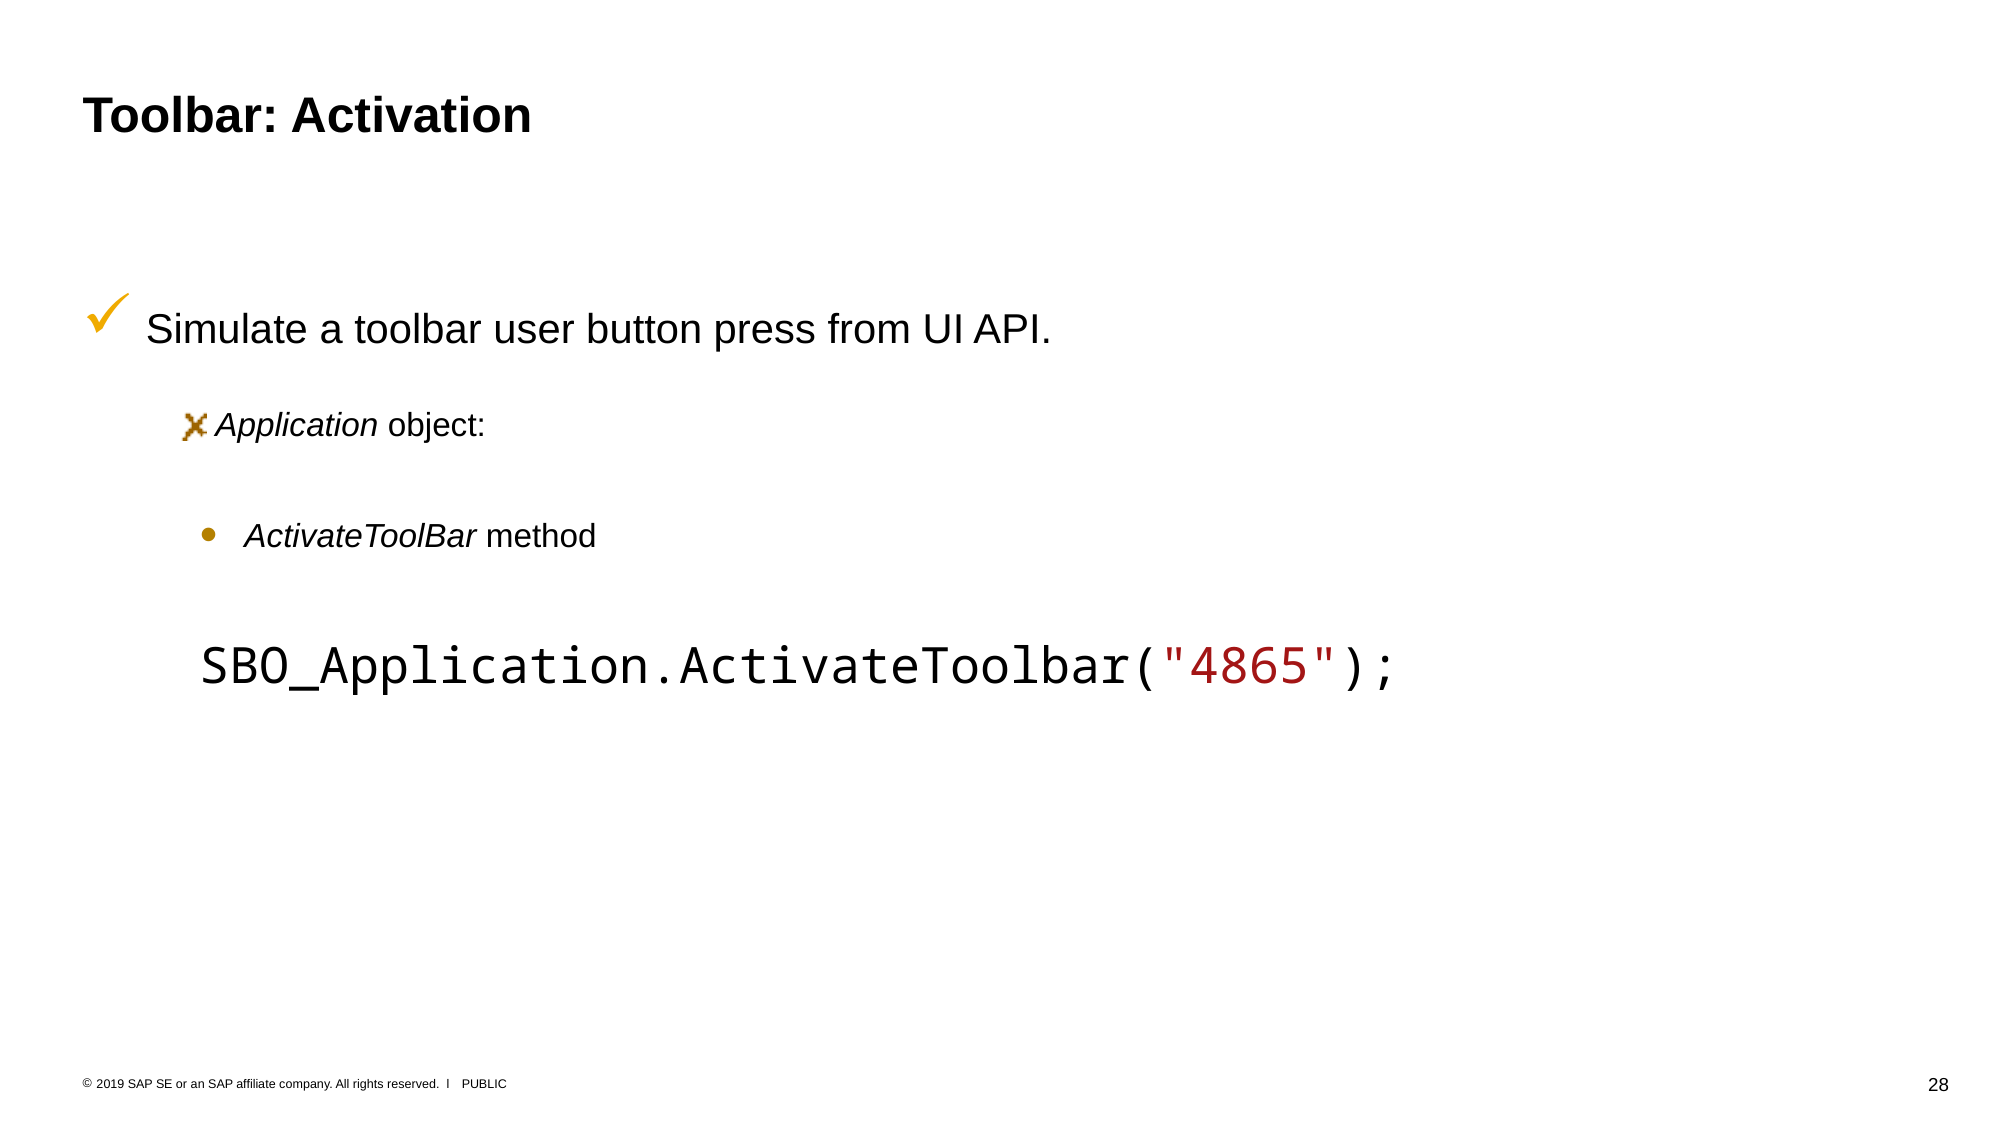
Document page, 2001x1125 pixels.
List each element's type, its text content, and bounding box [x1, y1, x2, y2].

title Toolbar: Activation [82, 82, 1918, 144]
picture [171, 405, 207, 441]
list Simulate a toolbar user button press from UI API. Application object: ActivateToolBar method SBO_Application.ActivateToolbar("4865"); [82, 301, 1918, 713]
